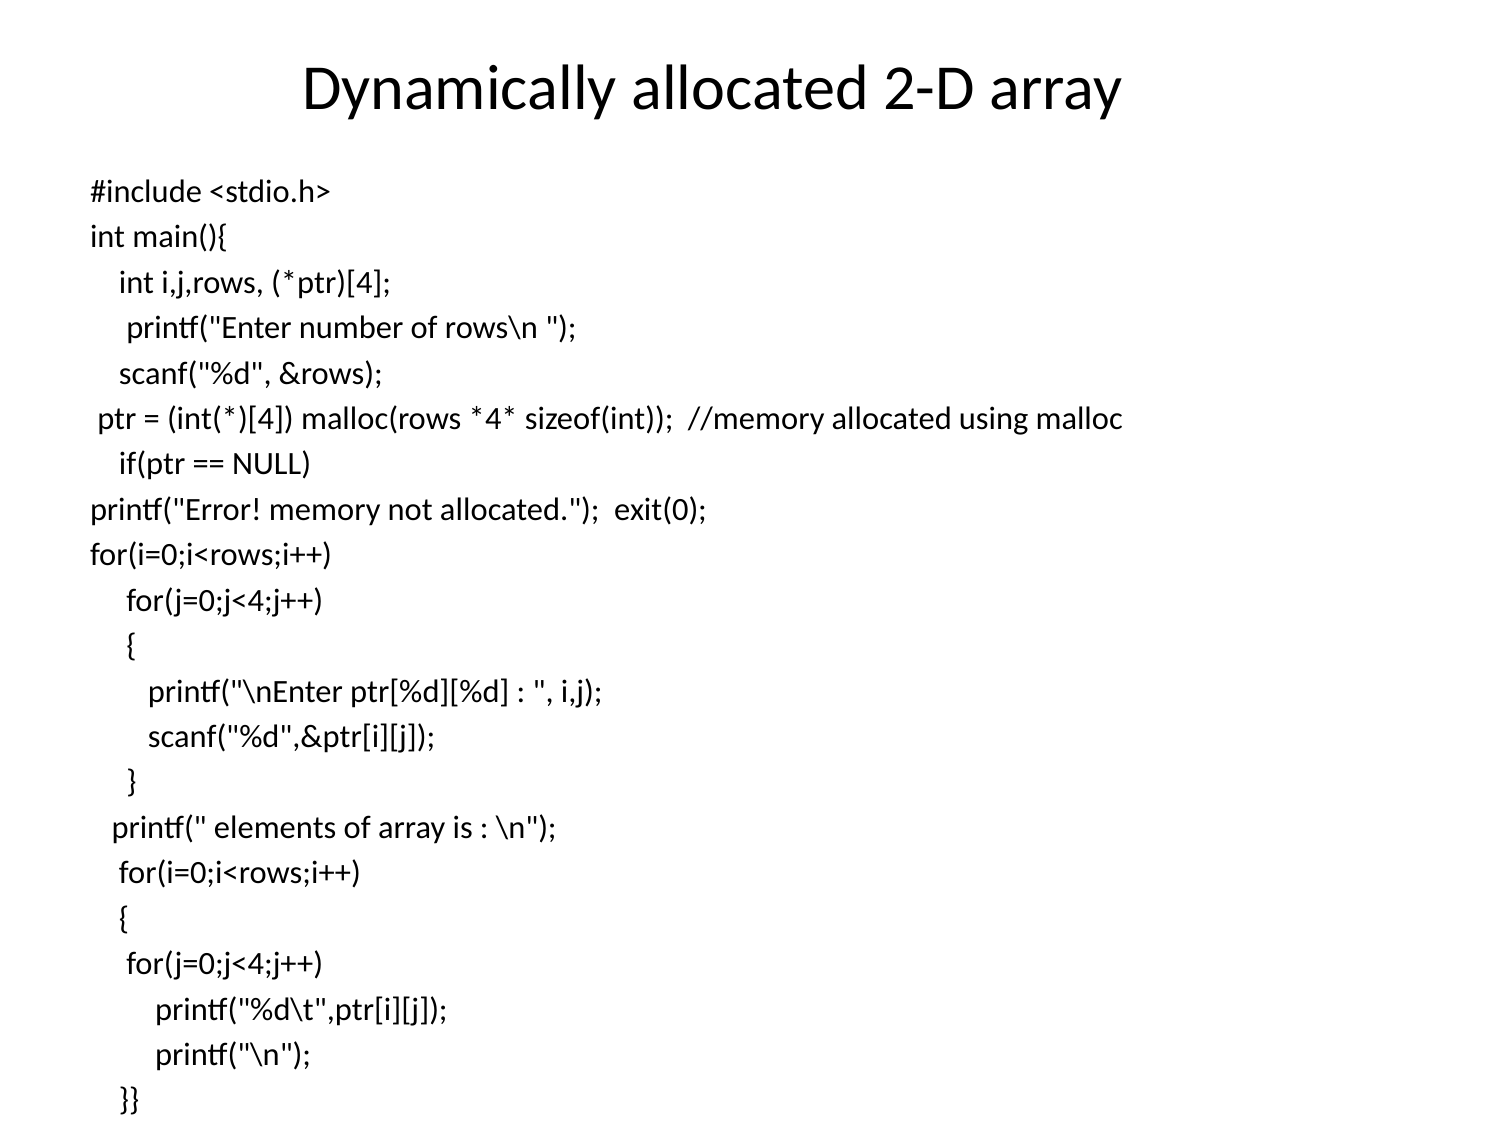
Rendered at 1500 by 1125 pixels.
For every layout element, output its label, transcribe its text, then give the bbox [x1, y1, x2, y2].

title Dynamically allocated 2-D array [37, 37, 1388, 130]
list #include <stdio.h> int main(){ int i,j,rows, (*ptr)[4]; printf("Enter number of rows\n "); scanf("%d", &rows); ptr = (int(*)[4]) malloc(rows *4* sizeof(int)); //memory allocated using malloc if(ptr == NULL) printf("Error! memory not allocated."); exit(0); for(i=0;i<rows;i++) for(j=0;j<4;j++) { printf("\nEnter ptr[%d][%d] : ", i,j); scanf("%d",&ptr[i][j]); } printf(" elements of array is : \n"); for(i=0;i<rows;i++) { for(j=0;j<4;j++) printf("%d\t",ptr[i][j]); printf("\n"); }} [75, 162, 1425, 1125]
